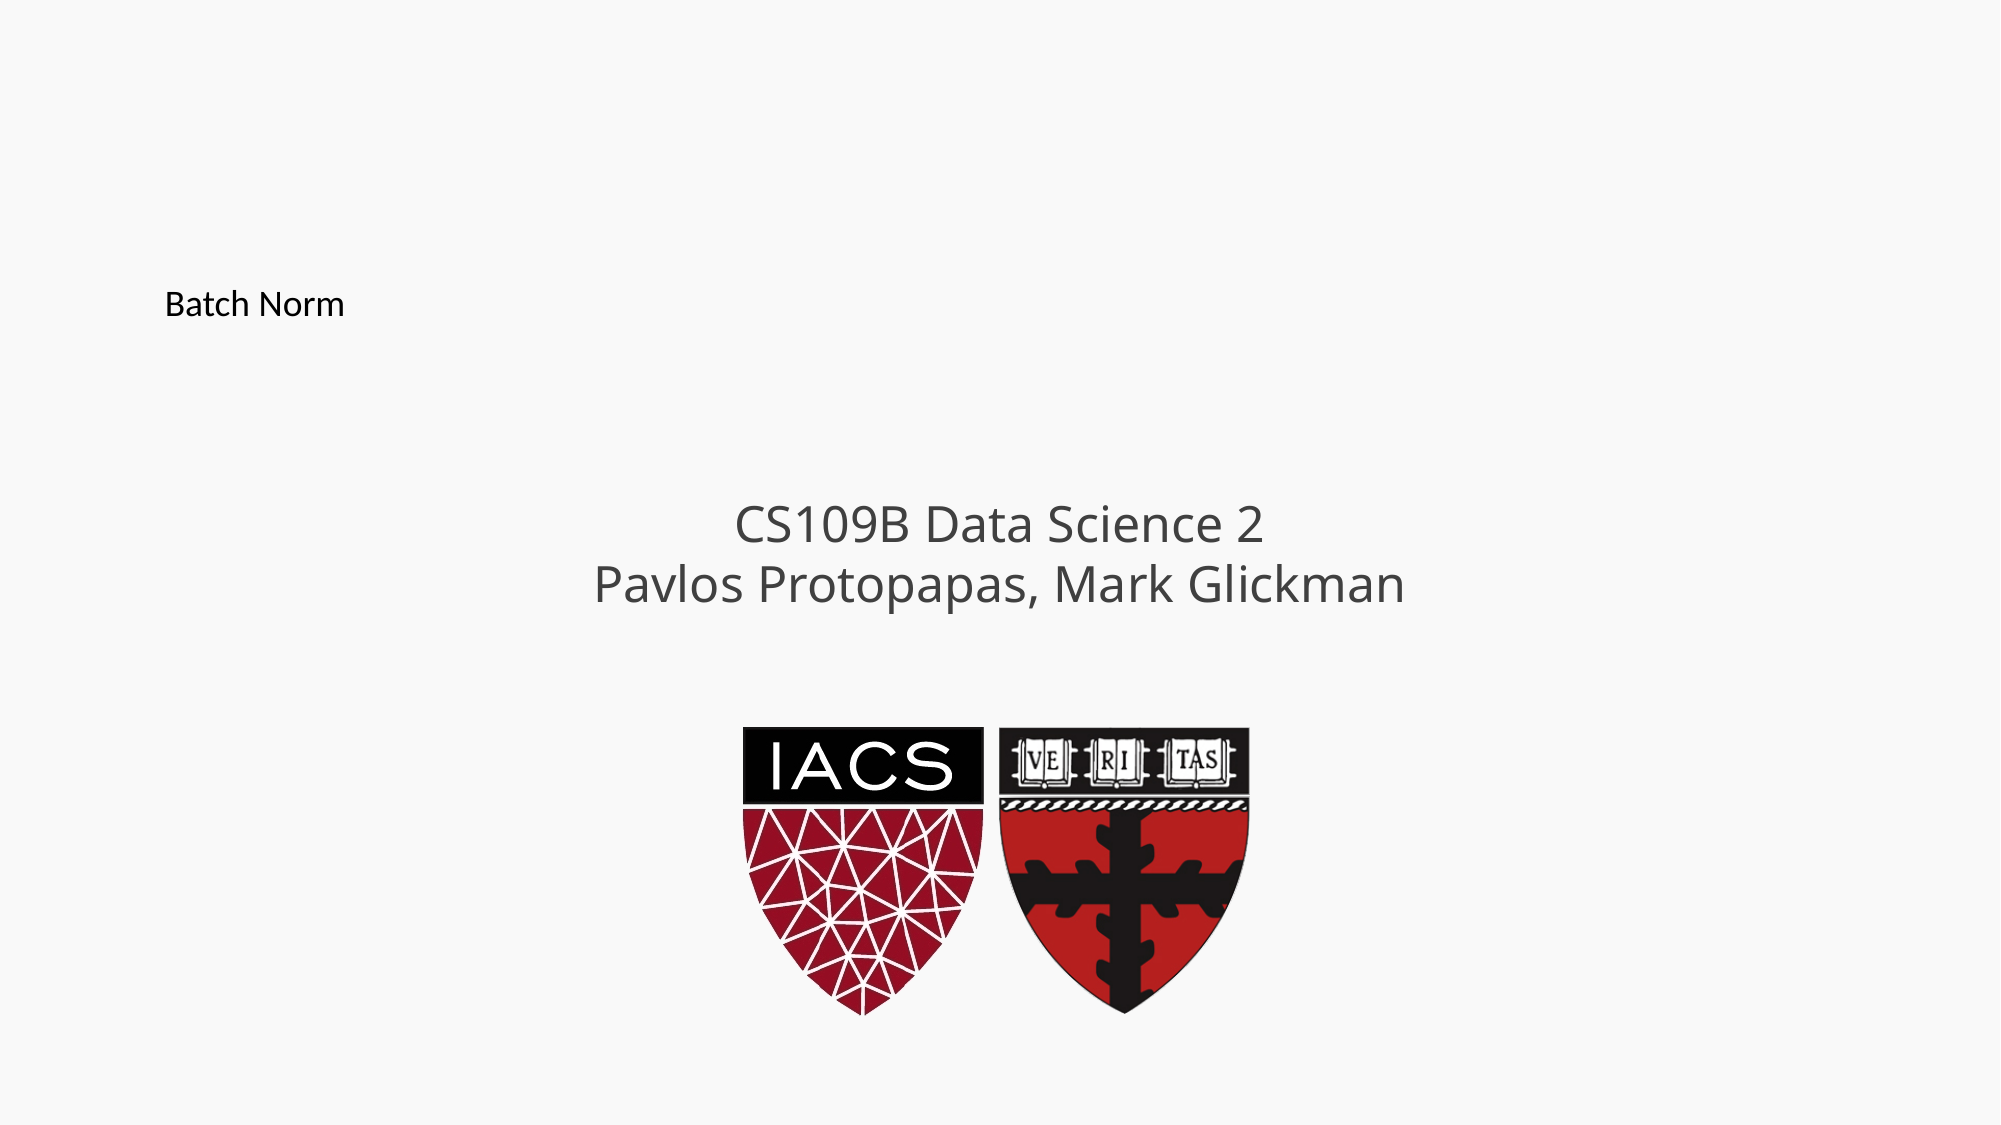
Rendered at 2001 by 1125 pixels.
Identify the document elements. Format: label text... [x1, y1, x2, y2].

picture [734, 726, 990, 1016]
title Batch Norm [150, 271, 1850, 514]
picture [996, 726, 1252, 1016]
